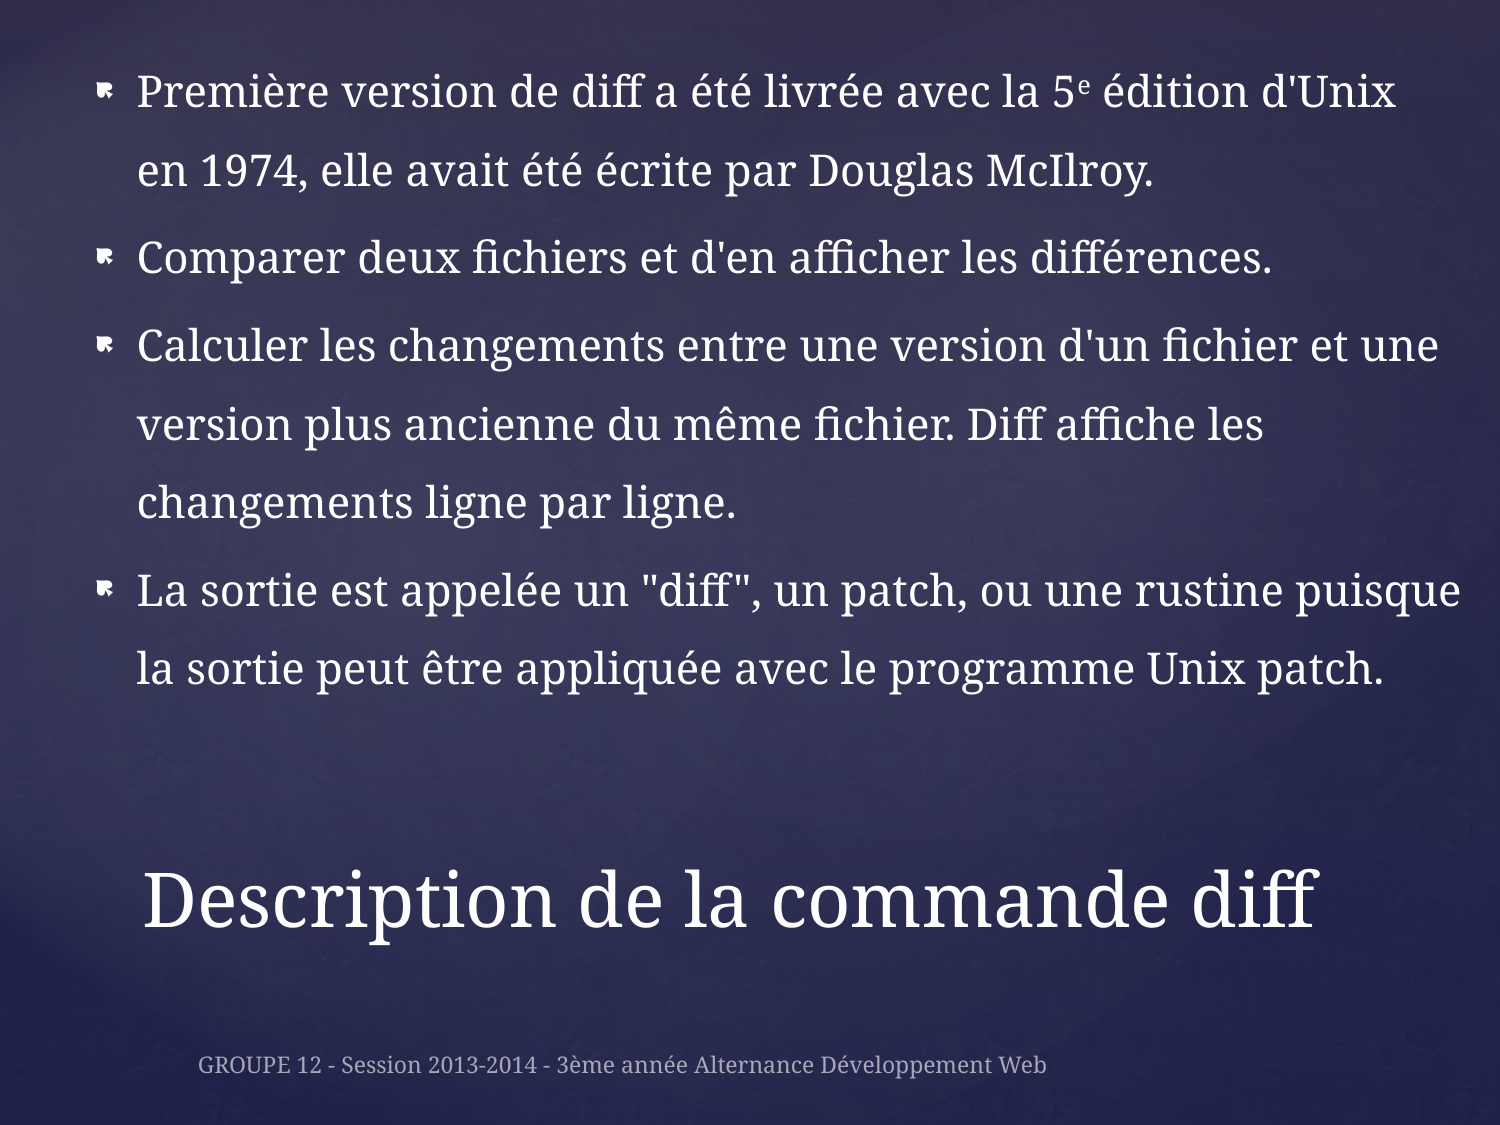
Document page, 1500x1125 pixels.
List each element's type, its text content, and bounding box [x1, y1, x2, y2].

list Première version de diff a été livrée avec la 5e édition d'Unix en 1974, elle avait été écrite par Douglas McIlroy. Comparer deux fichiers et d'en afficher les différences. Calculer les changements entre une version d'un fichier et une version plus ancienne du même fichier. Diff affiche les changements ligne par ligne. La sortie est appelée un "diff", un patch, ou une rustine puisque la sortie peut être appliquée avec le programme Unix patch. [76, 19, 1483, 713]
title Description de la commande diff [127, 800, 1365, 950]
footer GROUPE 12 - Session 2013-2014 - 3ème année Alternance Développement Web [183, 1042, 1341, 1103]
